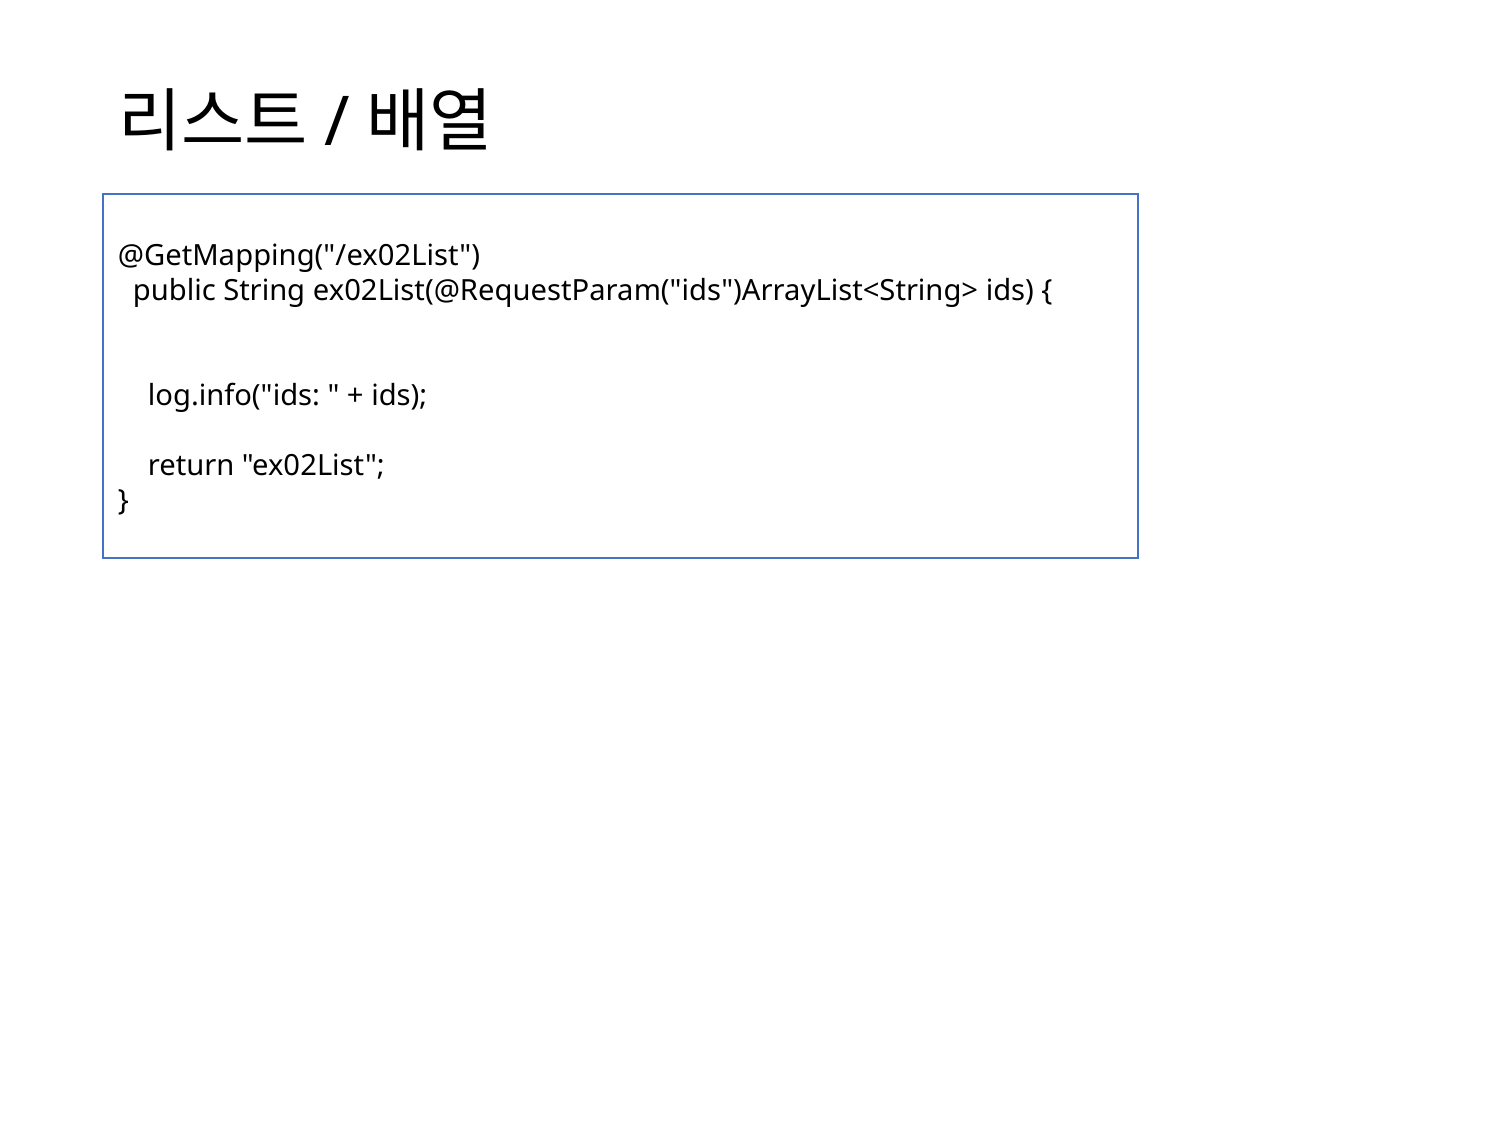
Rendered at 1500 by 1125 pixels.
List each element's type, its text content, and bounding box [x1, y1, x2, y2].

text_box @GetMapping("/ex02List") public String ex02List(@RequestParam("ids")ArrayList<String> ids) { log.info("ids: " + ids); return "ex02List"; } [102, 193, 1139, 559]
title 리스트/배열 [103, 59, 1397, 188]
